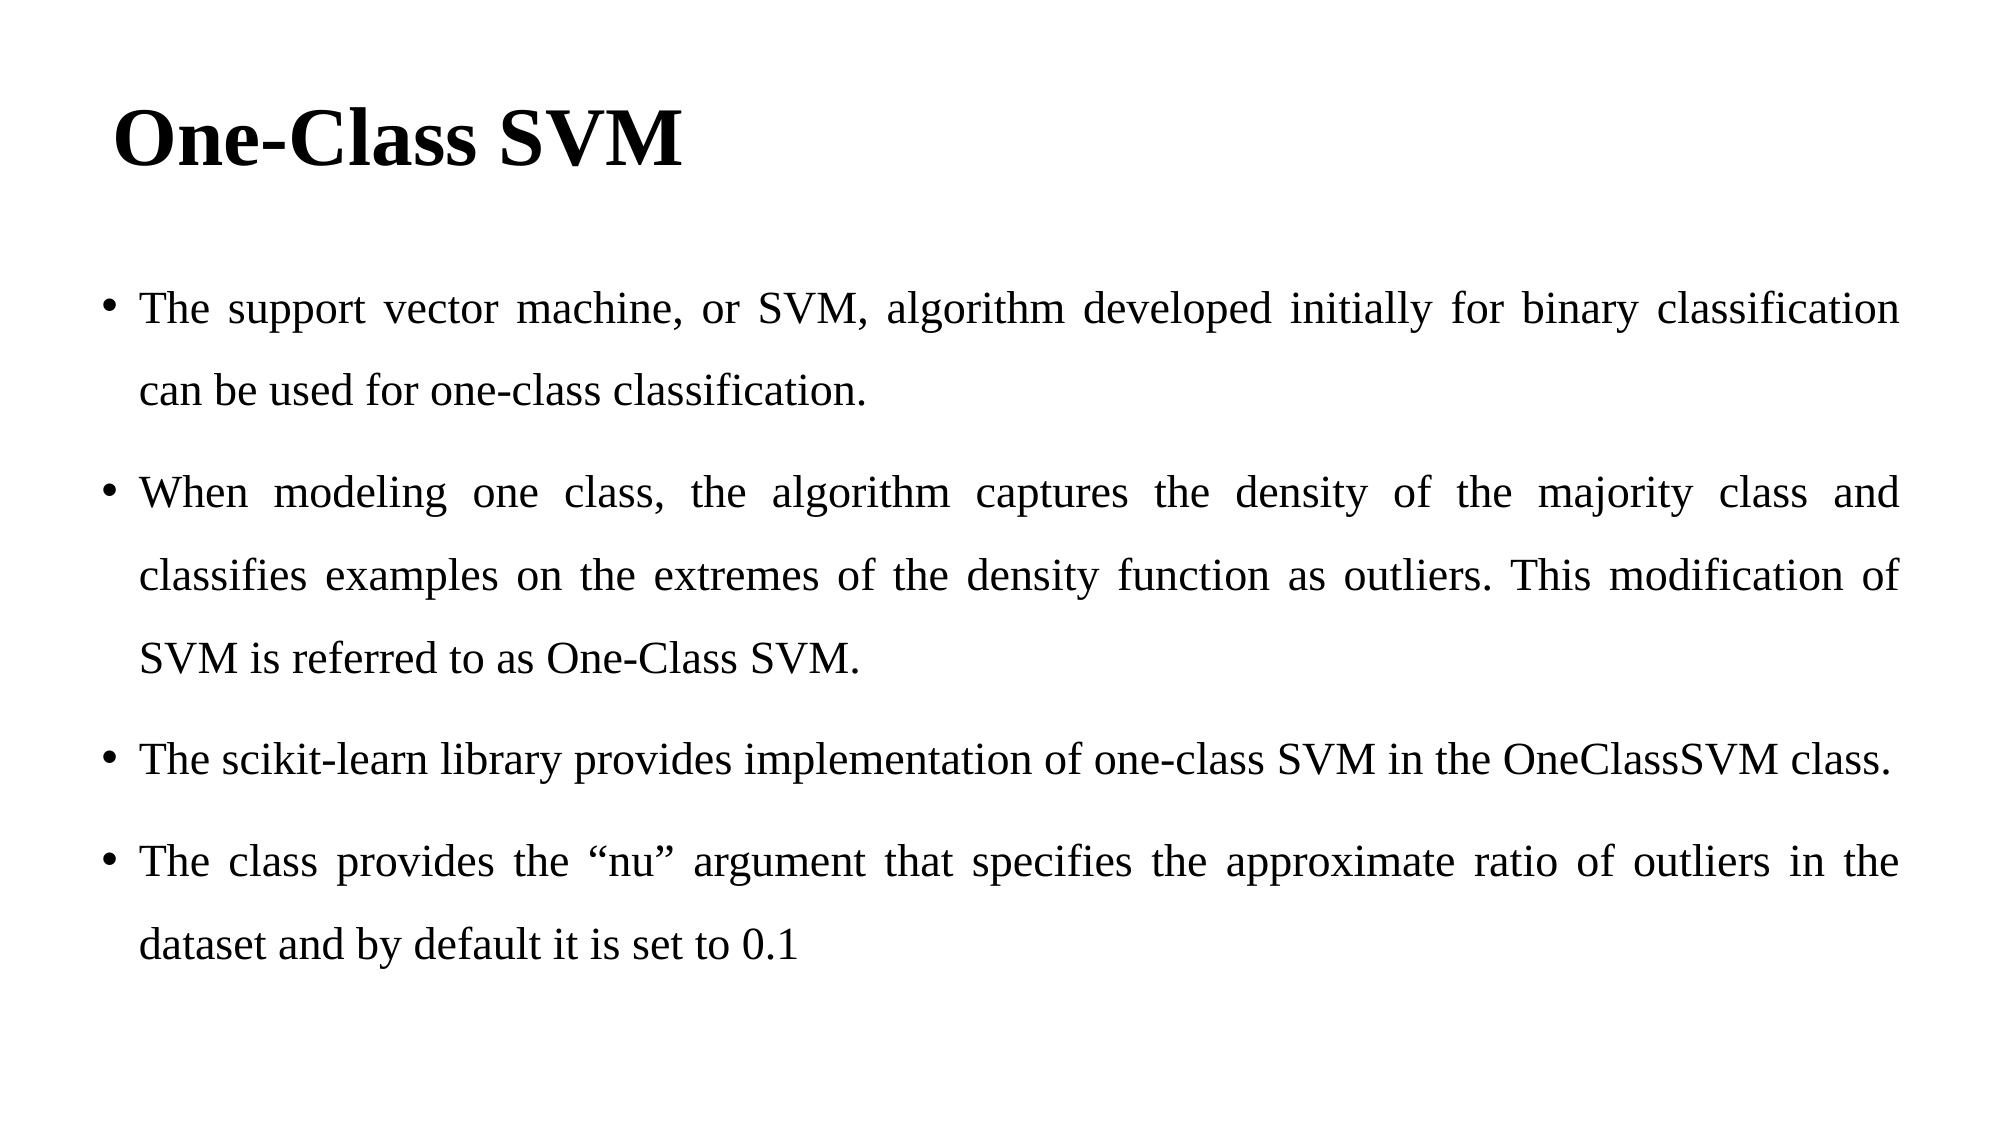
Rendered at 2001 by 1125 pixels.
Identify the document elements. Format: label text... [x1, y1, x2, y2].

list The support vector machine, or SVM, algorithm developed initially for binary classification can be used for one-class classification. When modeling one class, the algorithm captures the density of the majority class and classifies examples on the extremes of the density function as outliers. This modification of SVM is referred to as One-Class SVM. The scikit-learn library provides implementation of one-class SVM in the OneClassSVM class. The class provides the “nu” argument that specifies the approximate ratio of outliers in the dataset and by default it is set to 0.1 [86, 242, 1916, 1044]
title One-Class SVM [97, 29, 1823, 242]
